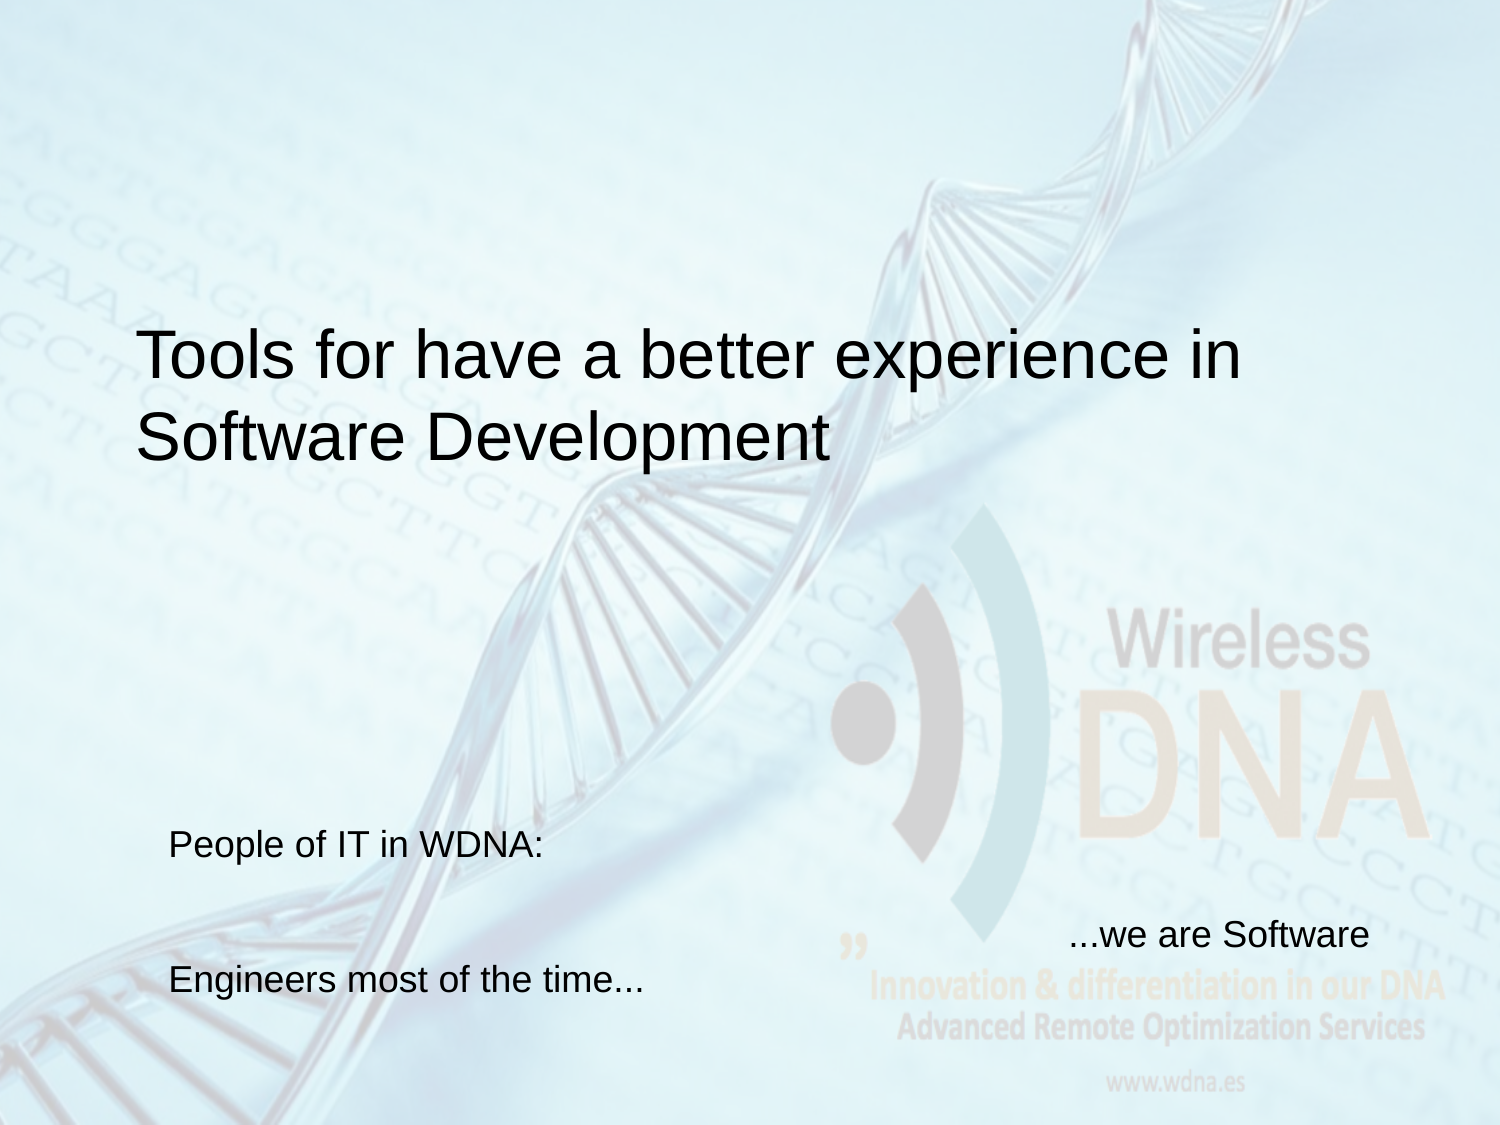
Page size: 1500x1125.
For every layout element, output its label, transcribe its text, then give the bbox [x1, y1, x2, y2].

text_box Tools for have a better experience in Software Development [135, 283, 1429, 501]
text_box People of IT in WDNA: ...we are Software Engineers most of the time... [153, 812, 1416, 954]
